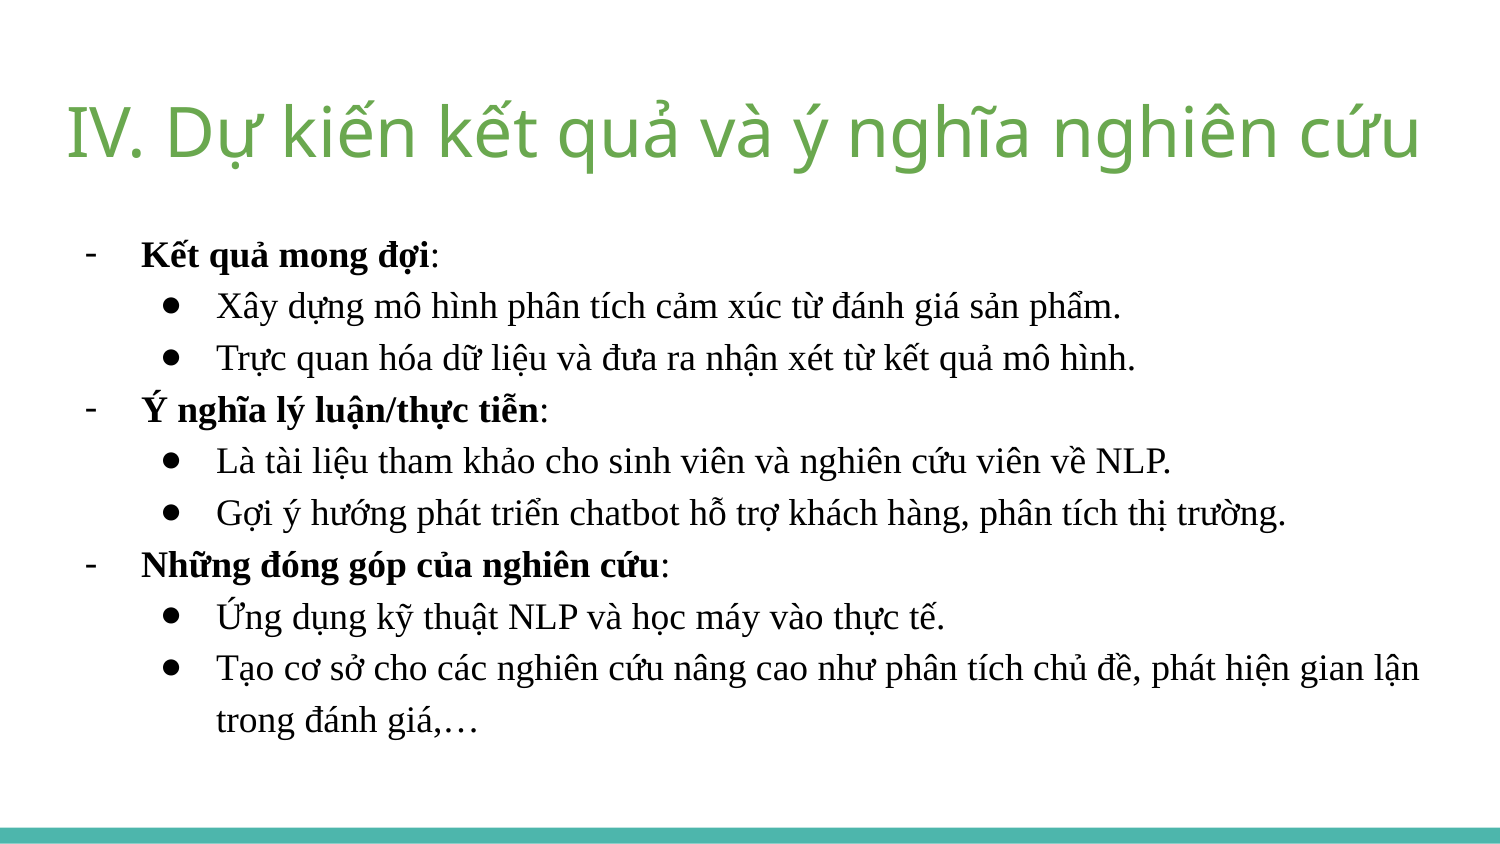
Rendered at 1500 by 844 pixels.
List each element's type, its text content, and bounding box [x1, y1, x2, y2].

list Kết quả mong đợi: Xây dựng mô hình phân tích cảm xúc từ đánh giá sản phẩm. Trực quan hóa dữ liệu và đưa ra nhận xét từ kết quả mô hình. Ý nghĩa lý luận/thực tiễn: Là tài liệu tham khảo cho sinh viên và nghiên cứu viên về NLP. Gợi ý hướng phát triển chatbot hỗ trợ khách hàng, phân tích thị trường. Những đóng góp của nghiên cứu: Ứng dụng kỹ thuật NLP và học máy vào thực tế. Tạo cơ sở cho các nghiên cứu nâng cao như phân tích chủ đề, phát hiện gian lận trong đánh giá,… [51, 207, 1449, 750]
title IV. Dự kiến kết quả và ý nghĩa nghiên cứu [51, 72, 1449, 189]
